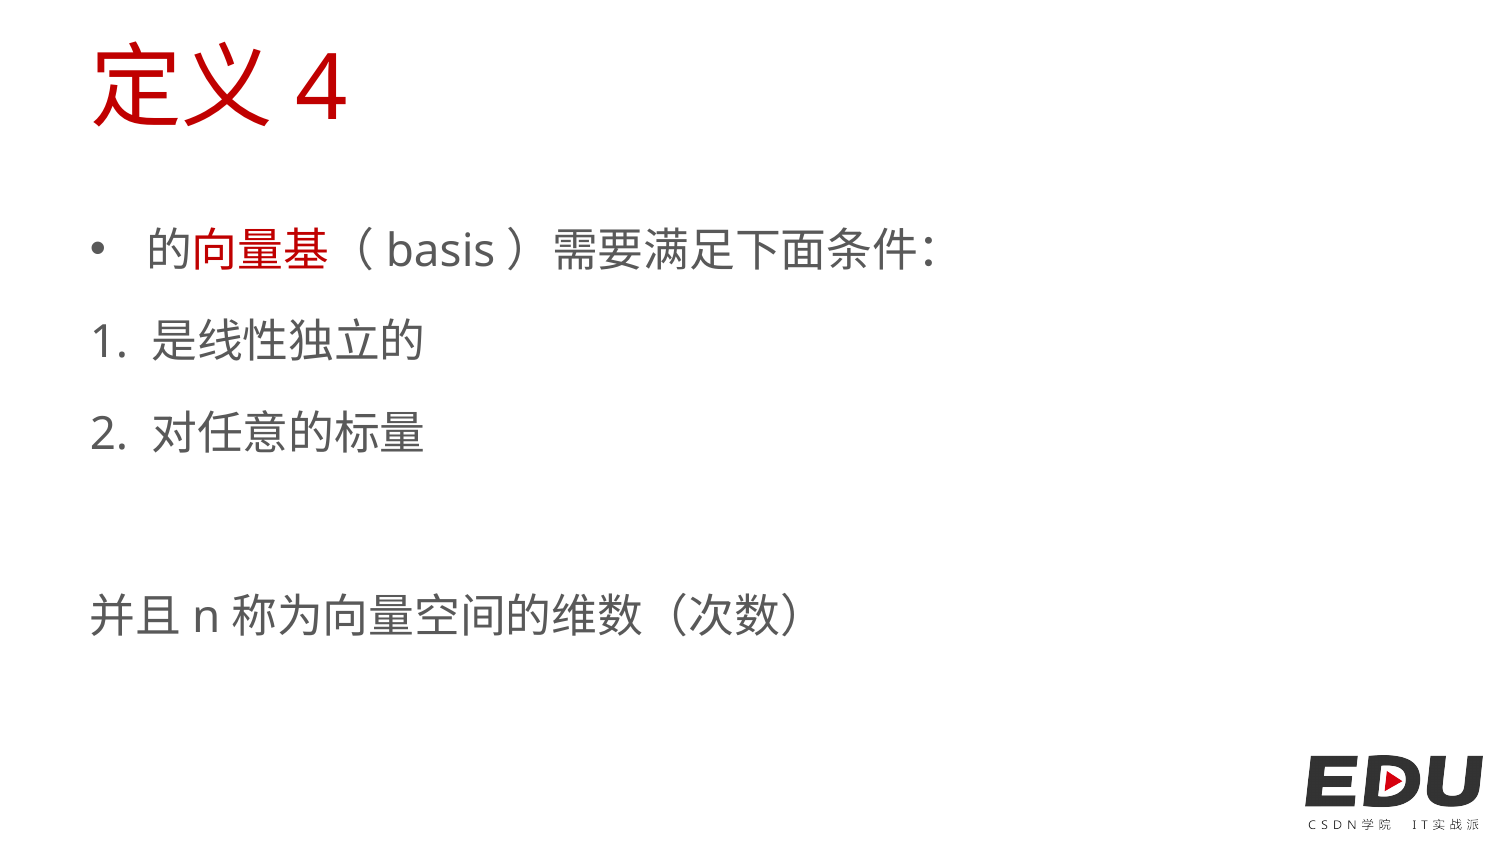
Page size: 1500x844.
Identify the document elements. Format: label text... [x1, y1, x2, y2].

picture [1305, 755, 1483, 830]
title 定义4 [75, 20, 1425, 137]
